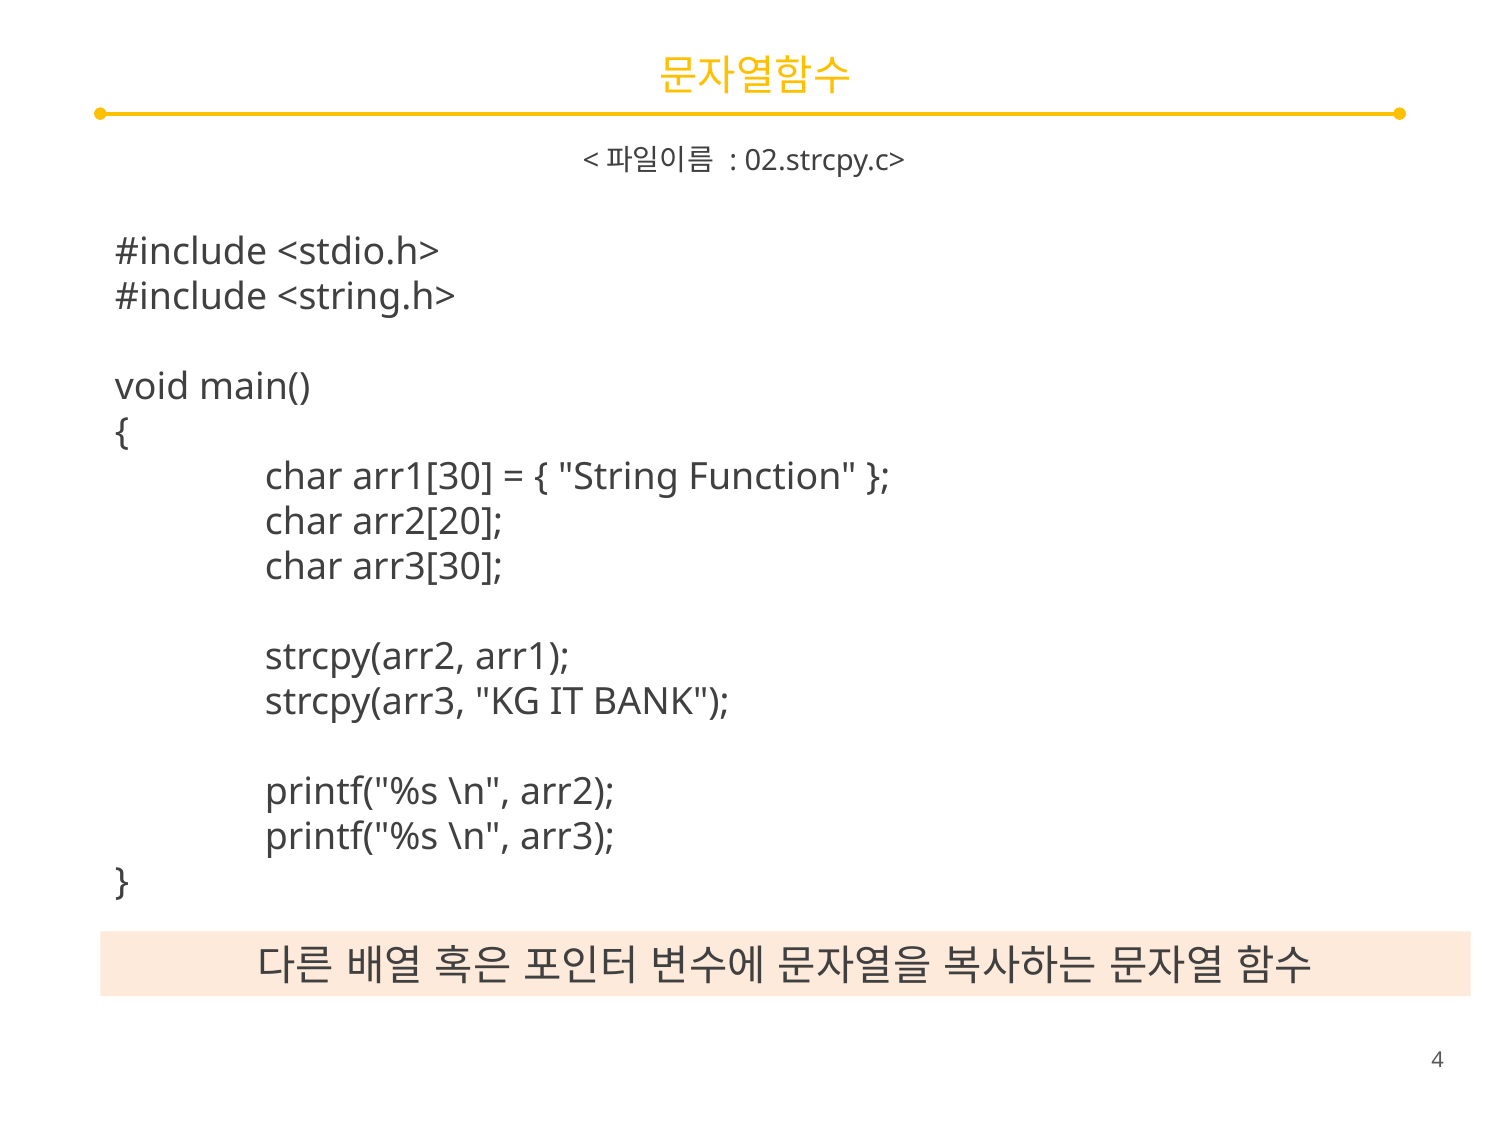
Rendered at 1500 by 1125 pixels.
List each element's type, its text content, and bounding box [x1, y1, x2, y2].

text_box 다른 배열 혹은 포인터 변수에 문자열을 복사하는 문자열 함수 [100, 931, 1471, 997]
title 문자열함수 [123, 45, 1388, 102]
text_box #include <stdio.h> #include <string.h> void main() { char arr1[30] = { "String Function" }; char arr2[20]; char arr3[30]; strcpy(arr2, arr1); strcpy(arr3, "KG IT BANK"); printf("%s \n", arr2); printf("%s \n", arr3); } [100, 219, 1471, 910]
text_box <파일이름 : 02.strcpy.c> [100, 133, 1388, 184]
